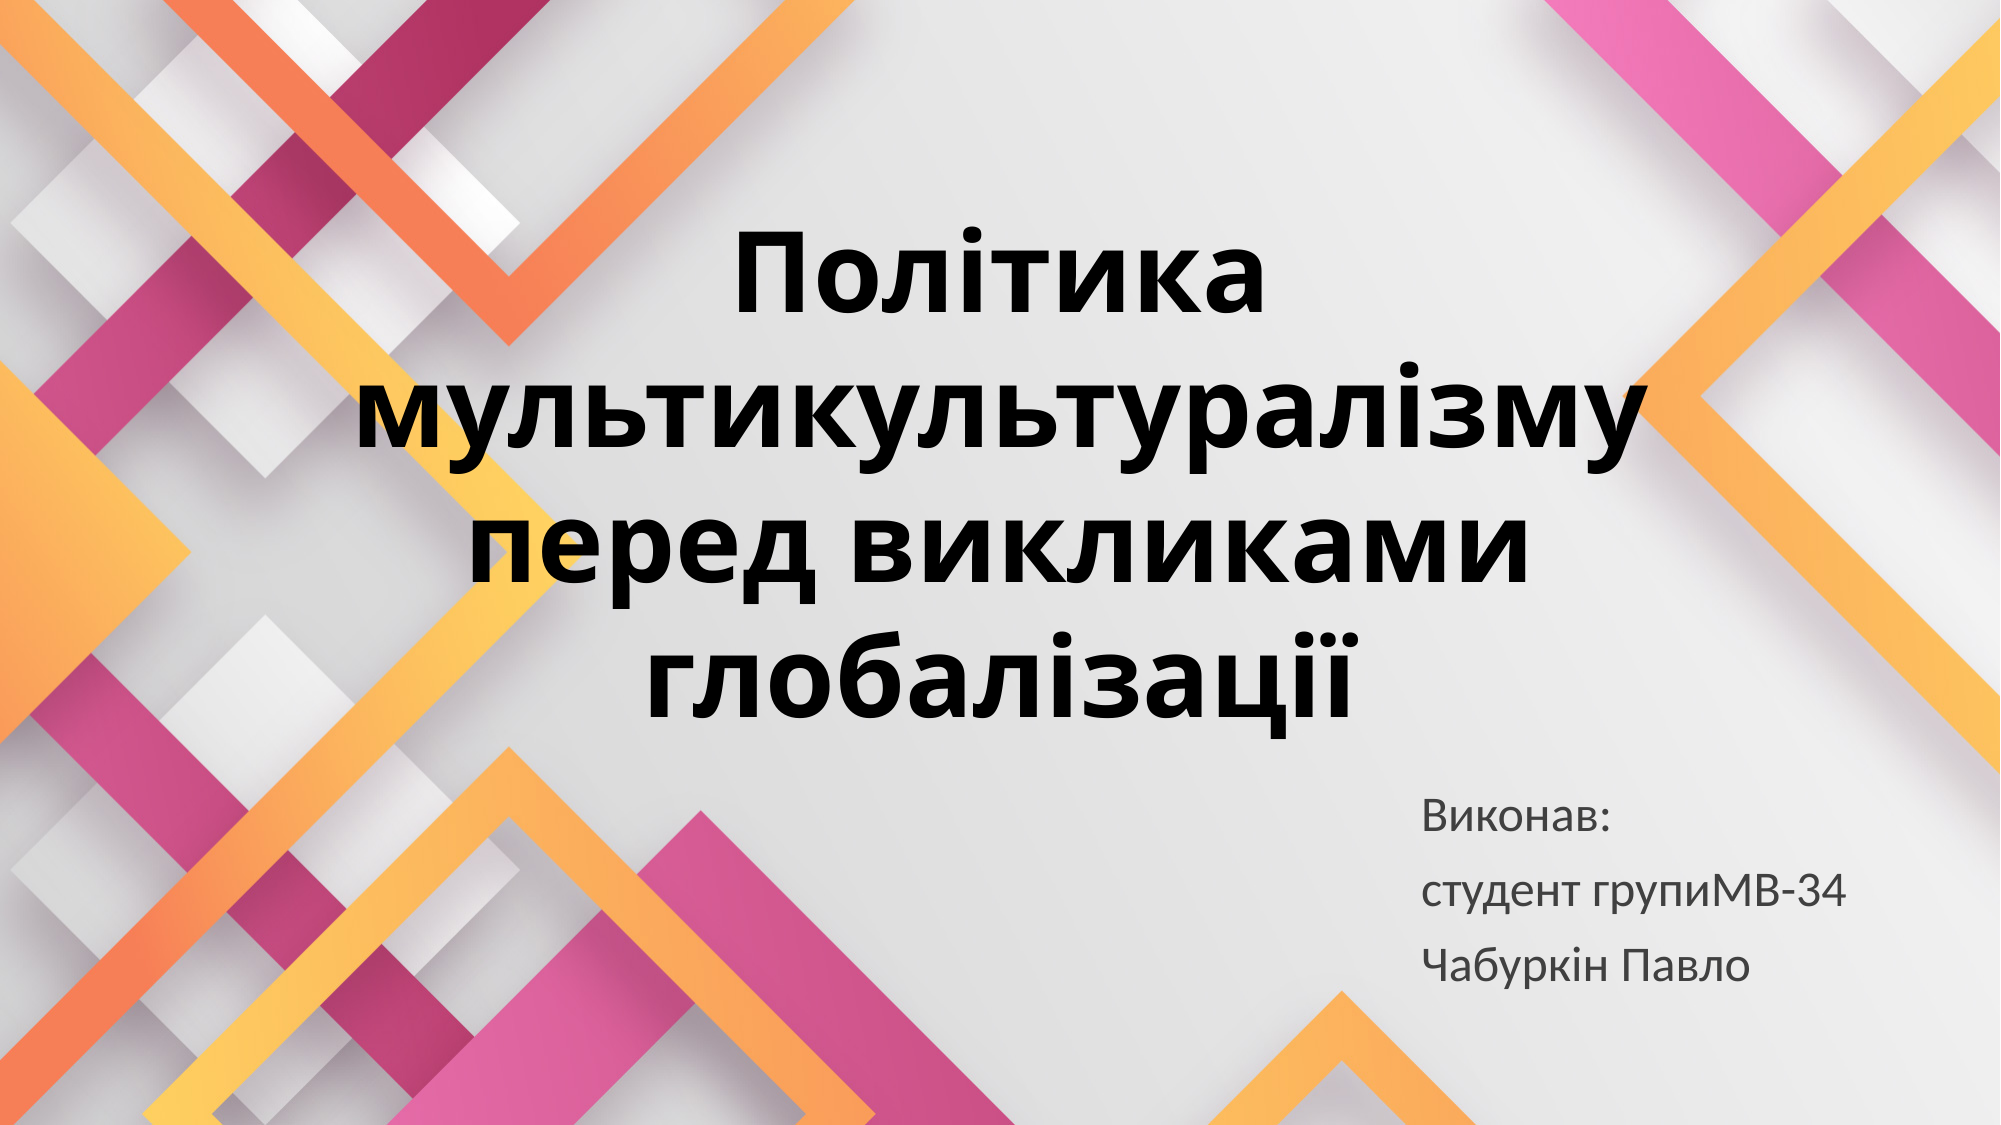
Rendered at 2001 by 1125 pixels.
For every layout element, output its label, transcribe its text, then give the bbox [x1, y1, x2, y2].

text_box Політика мультикультуралізму перед викликами глобалізації [197, 192, 1803, 748]
subtitle Виконав: студент групиМВ-34 Чабуркін Павло [1406, 780, 1990, 1053]
picture [0, 0, 2000, 1125]
